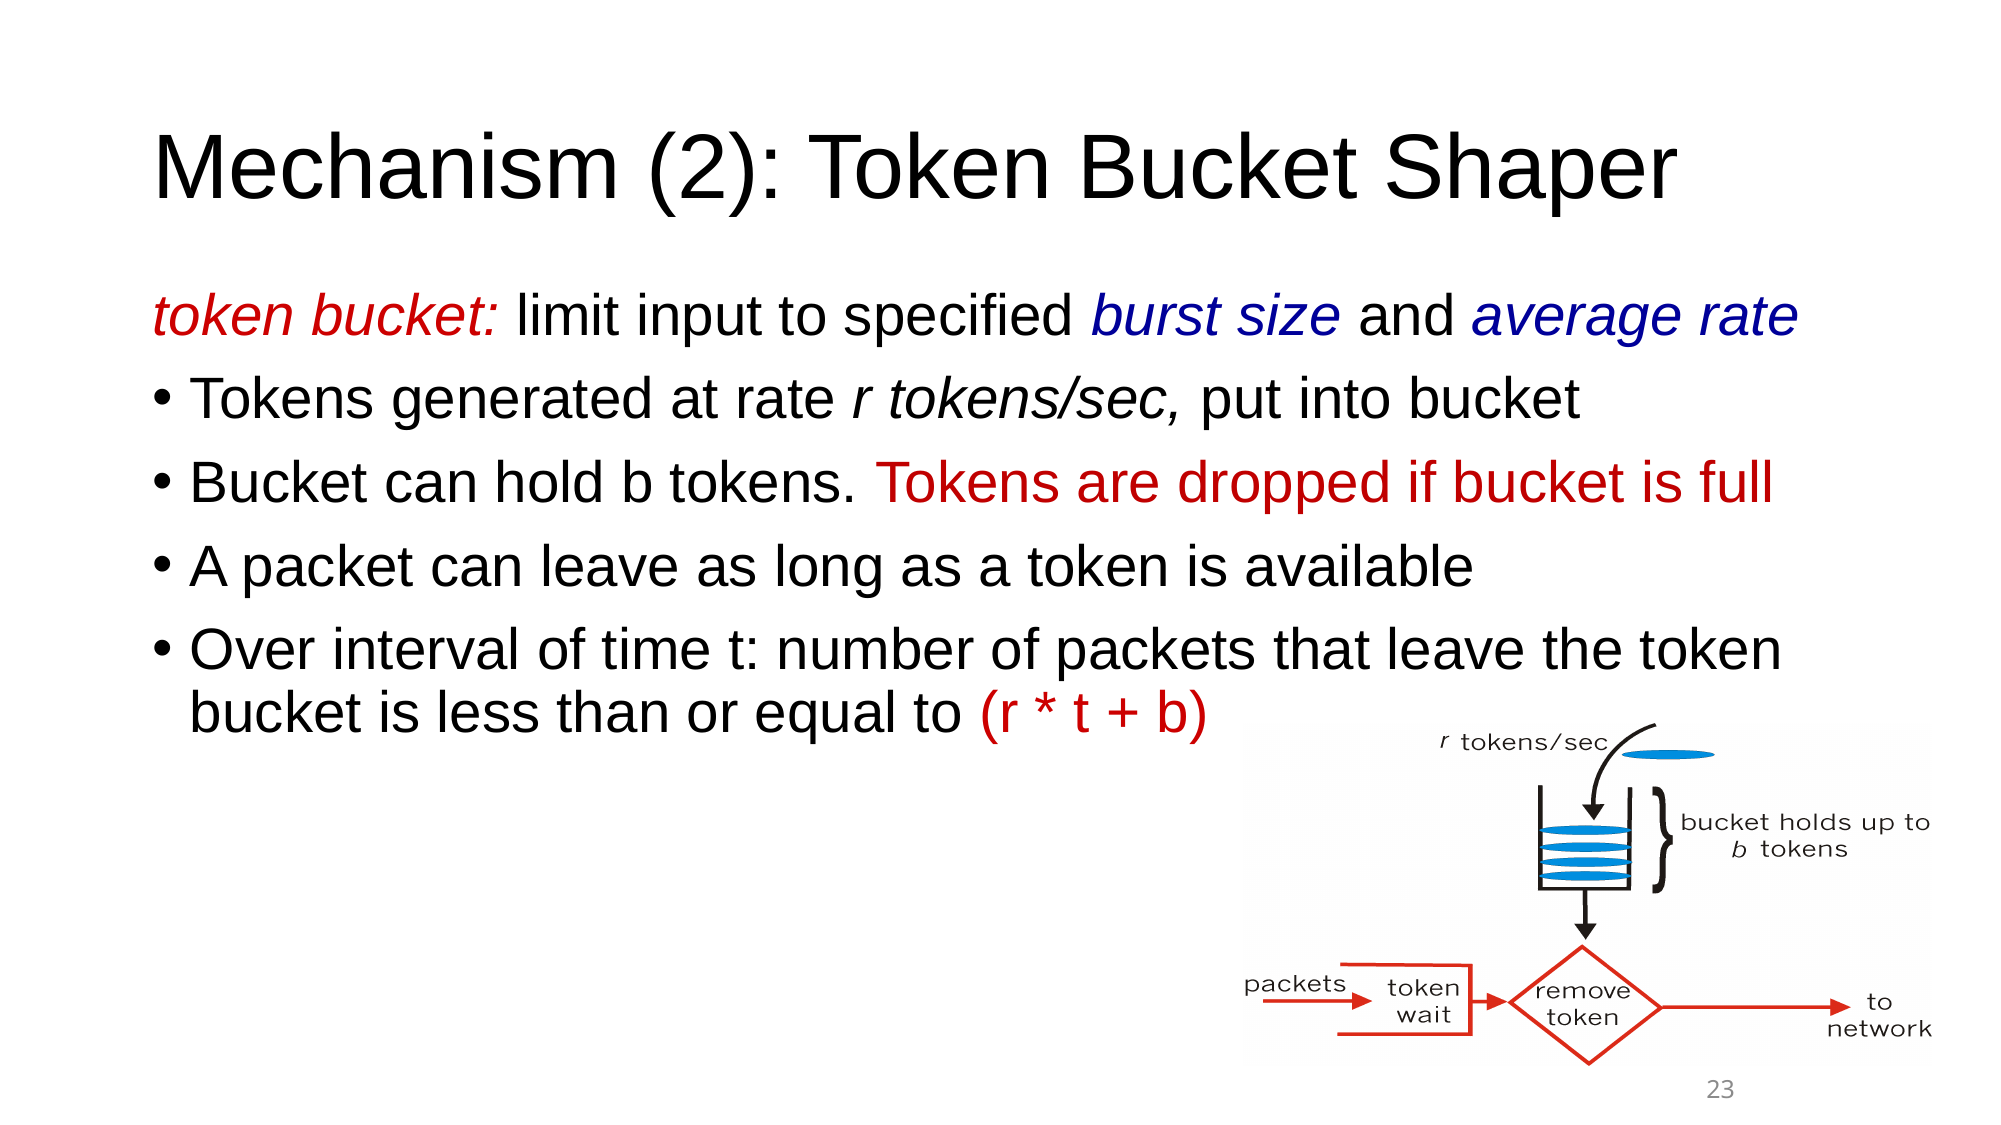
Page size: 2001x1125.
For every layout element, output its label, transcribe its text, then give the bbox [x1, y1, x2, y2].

picture [1243, 723, 1932, 1066]
title Mechanism (2): Token Bucket Shaper [137, 59, 1863, 278]
slide_number 23 [1637, 1068, 1750, 1113]
list token bucket: limit input to specified burst size and average rate Tokens generated at rate r tokens/sec, put into bucket Bucket can hold b tokens. Tokens are dropped if bucket is full A packet can leave as long as a token is available Over interval of time t: number of packets that leave the token bucket is less than or equal to (r * t + b) [137, 277, 1973, 1083]
